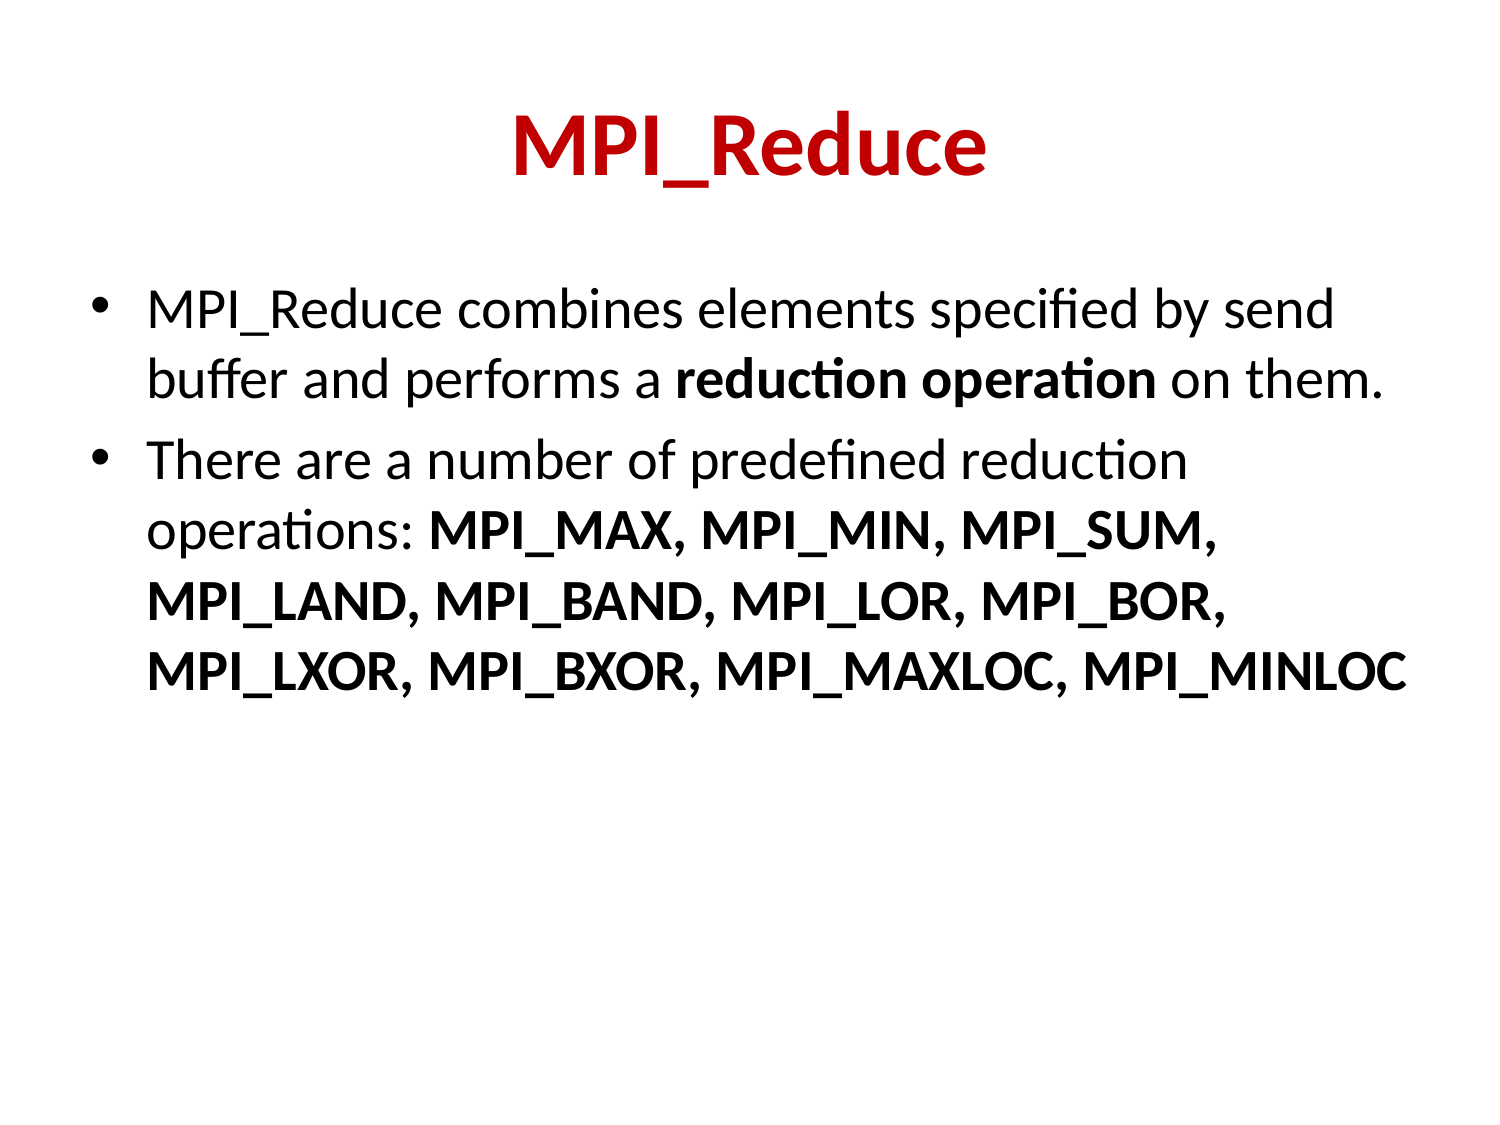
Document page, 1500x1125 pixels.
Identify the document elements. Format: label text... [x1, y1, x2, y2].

list MPI_Reduce combines elements specified by send buffer and performs a reduction operation on them. There are a number of predefined reduction operations: MPI_MAX, MPI_MIN, MPI_SUM, MPI_LAND, MPI_BAND, MPI_LOR, MPI_BOR, MPI_LXOR, MPI_BXOR, MPI_MAXLOC, MPI_MINLOC [75, 262, 1425, 1005]
title MPI_Reduce [75, 45, 1425, 233]
